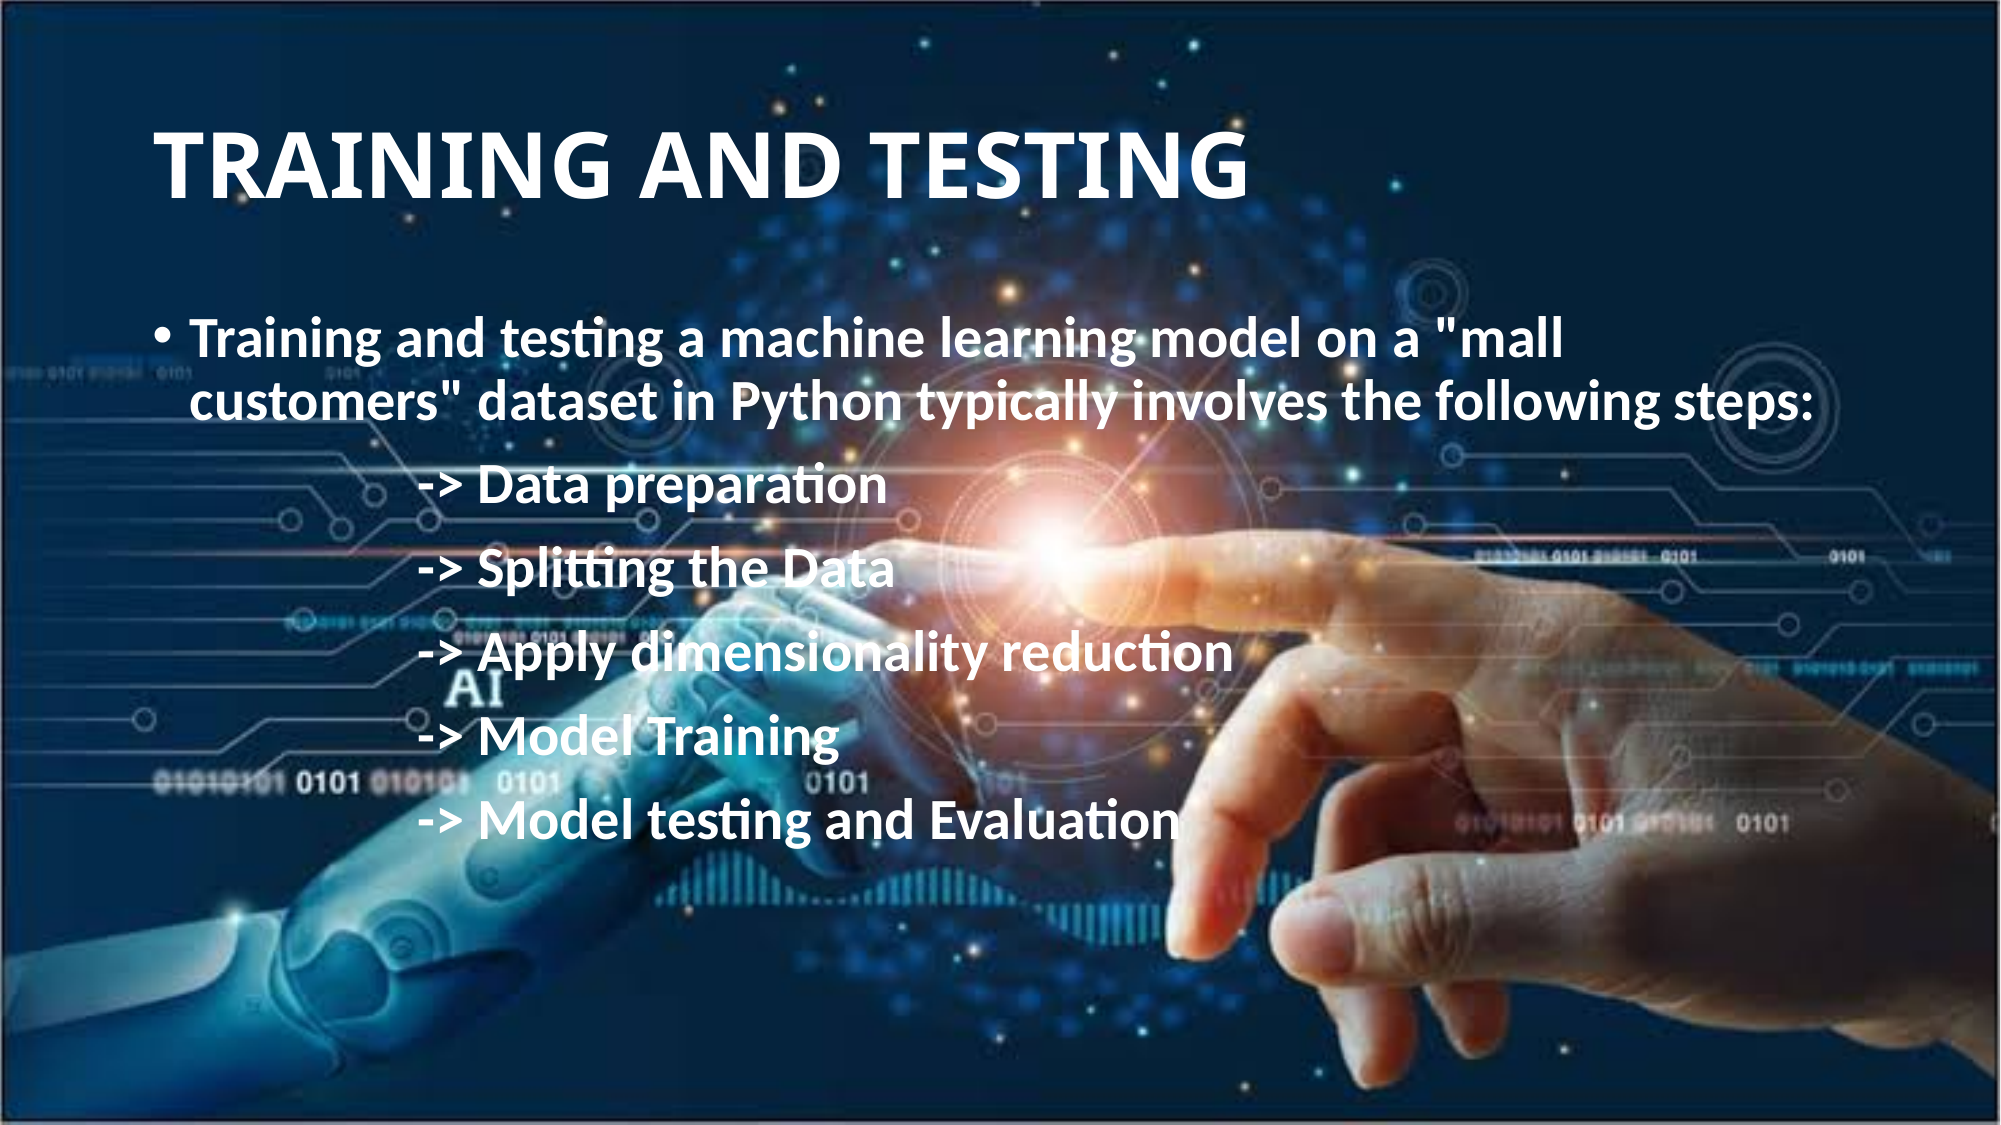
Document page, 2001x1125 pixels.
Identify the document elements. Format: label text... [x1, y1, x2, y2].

picture [0, 0, 2001, 1125]
list Training and testing a machine learning model on a "mall customers" dataset in Python typically involves the following steps: -> Data preparation -> Splitting the Data -> Apply dimensionality reduction -> Model Training -> Model testing and Evaluation [137, 299, 1863, 1014]
title TRAINING AND TESTING [137, 59, 1863, 278]
